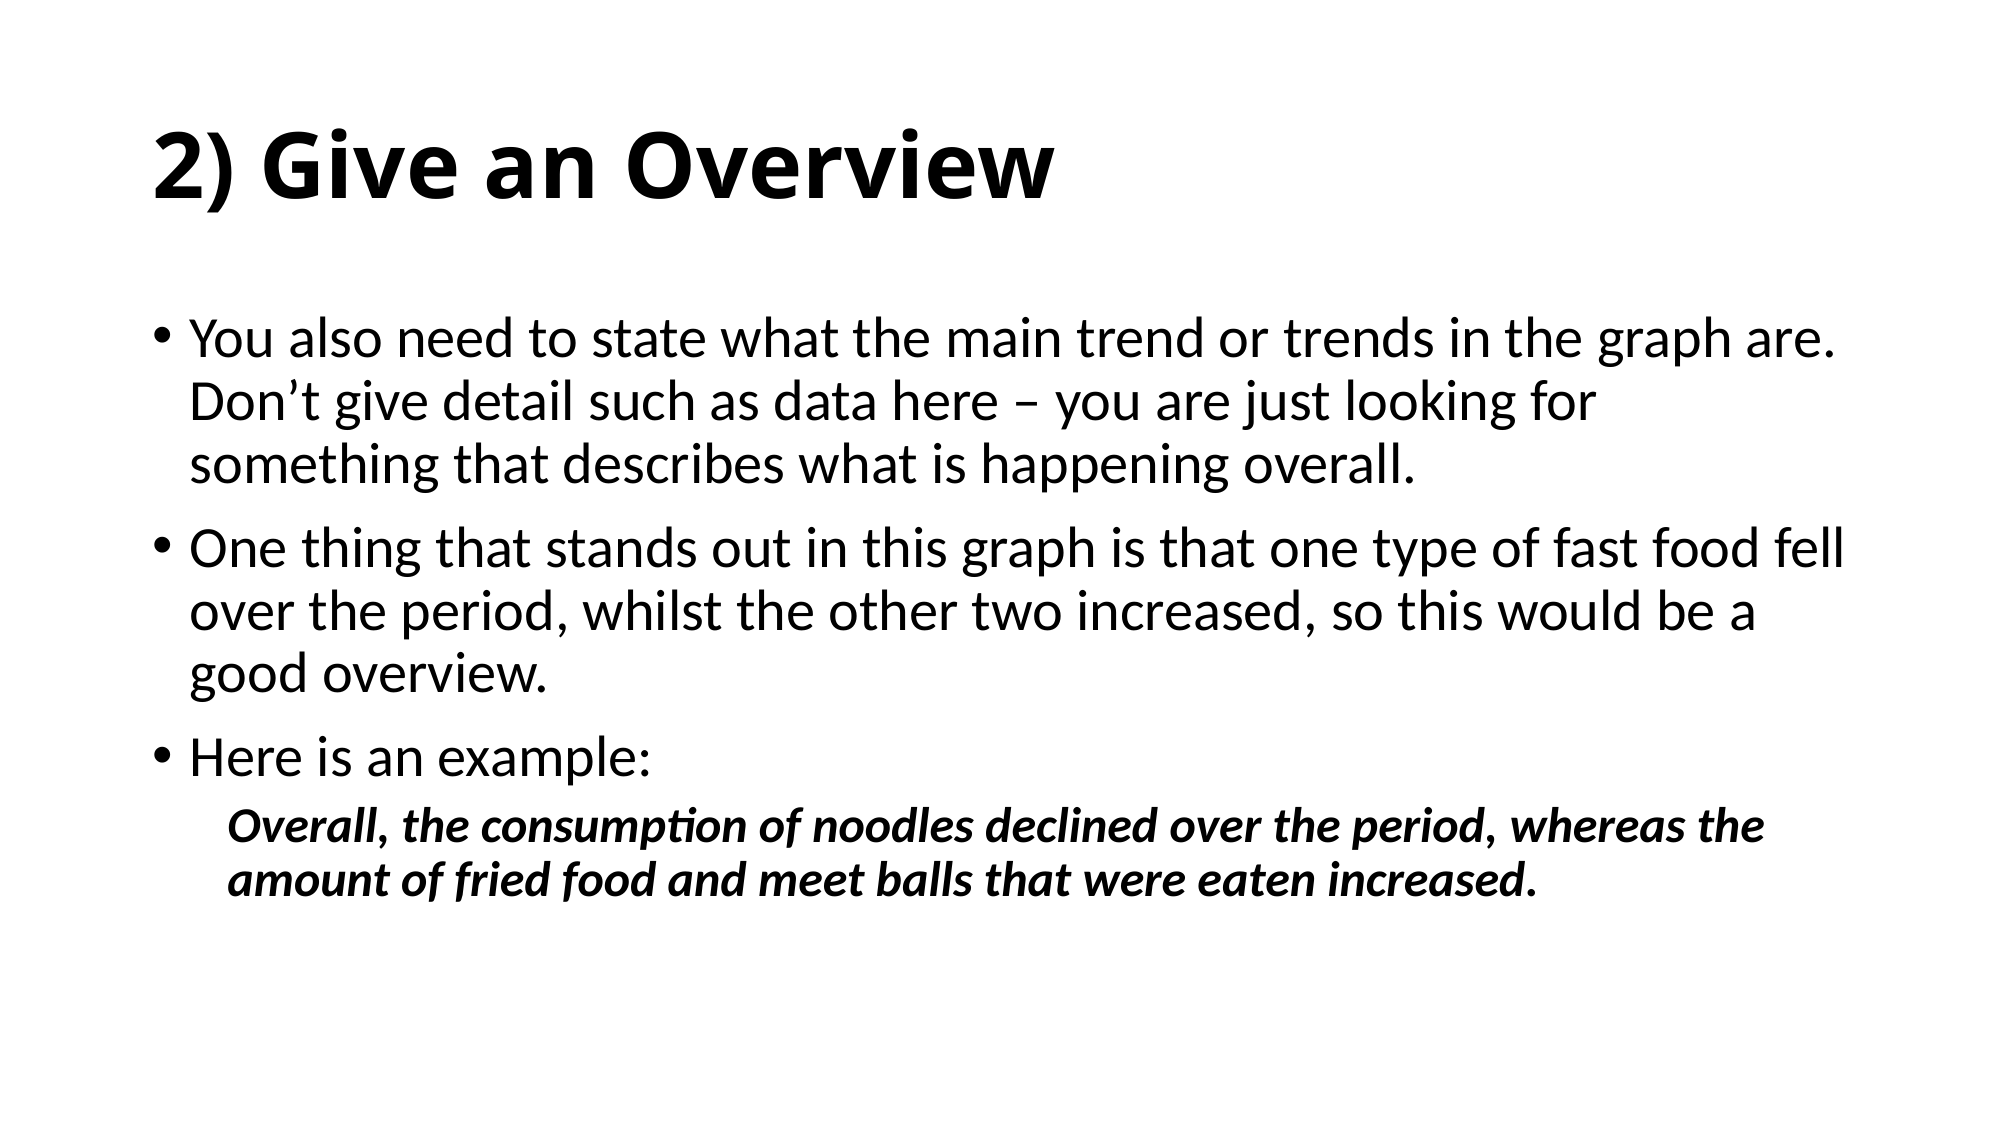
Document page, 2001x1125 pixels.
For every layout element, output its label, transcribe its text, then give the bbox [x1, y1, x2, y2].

title 2) Give an Overview [137, 59, 1863, 278]
list You also need to state what the main trend or trends in the graph are. Don’t give detail such as data here – you are just looking for something that describes what is happening overall. One thing that stands out in this graph is that one type of fast food fell over the period, whilst the other two increased, so this would be a good overview. Here is an example: Overall, the consumption of noodles declined over the period, whereas the amount of fried food and meet balls that were eaten increased. [137, 299, 1863, 1014]
